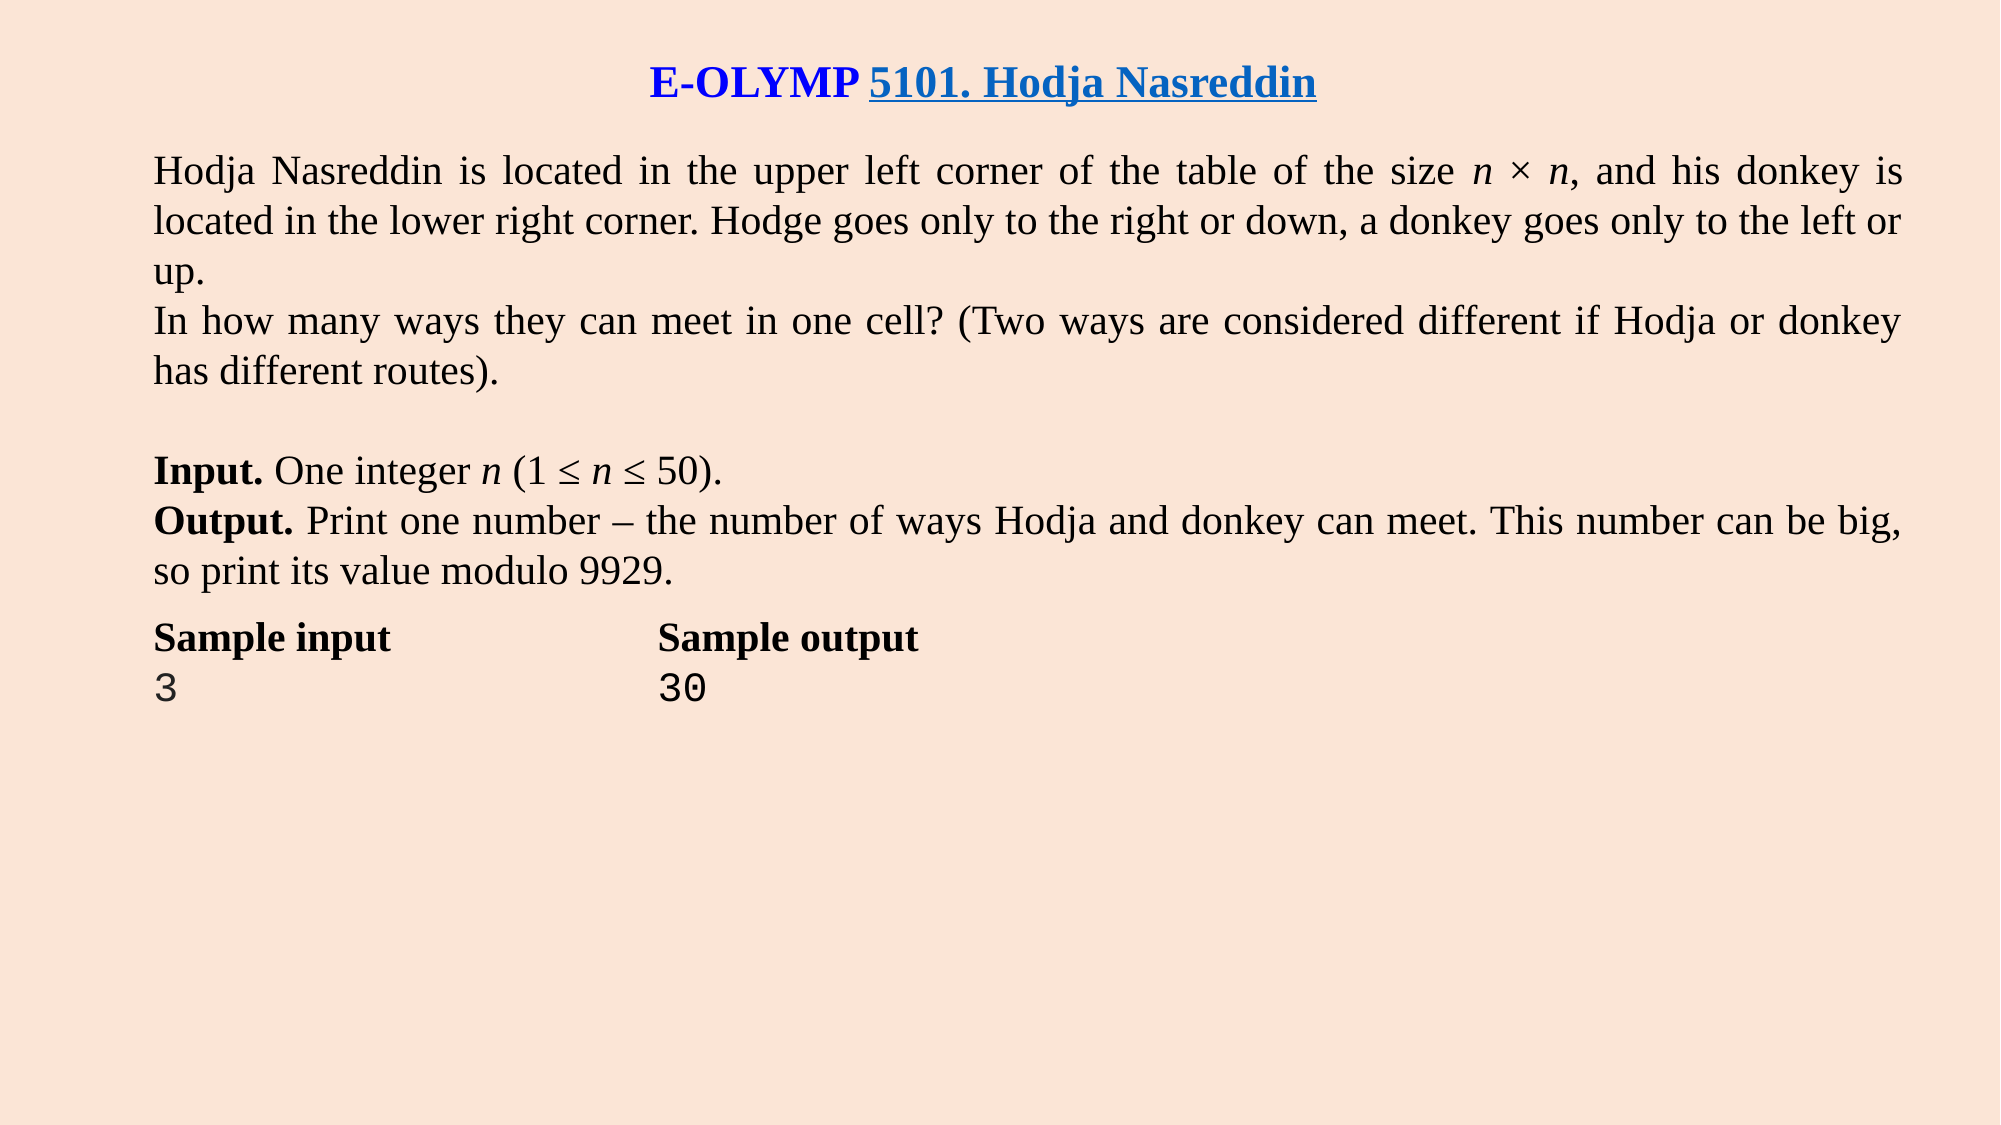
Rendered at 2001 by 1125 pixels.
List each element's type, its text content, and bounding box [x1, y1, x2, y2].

text_box E-OLYMP 5101. Hodja Nasreddin [233, 50, 1734, 115]
text_box Sample output 30 [642, 602, 1004, 748]
text_box Hodja Nasreddin is located in the upper left corner of the table of the size n × n, and his donkey is located in the lower right corner. Hodge goes only to the right or down, a donkey goes only to the left or up. In how many ways they can meet in one cell? (Two ways are considered different if Hodja or donkey has different routes). Input. One integer n (1 ≤ n ≤ 50). Output. Print one number – the number of ways Hodja and donkey can meet. This number can be big, so print its value modulo 9929. [138, 135, 1919, 603]
text_box Sample input 3 [138, 602, 476, 718]
